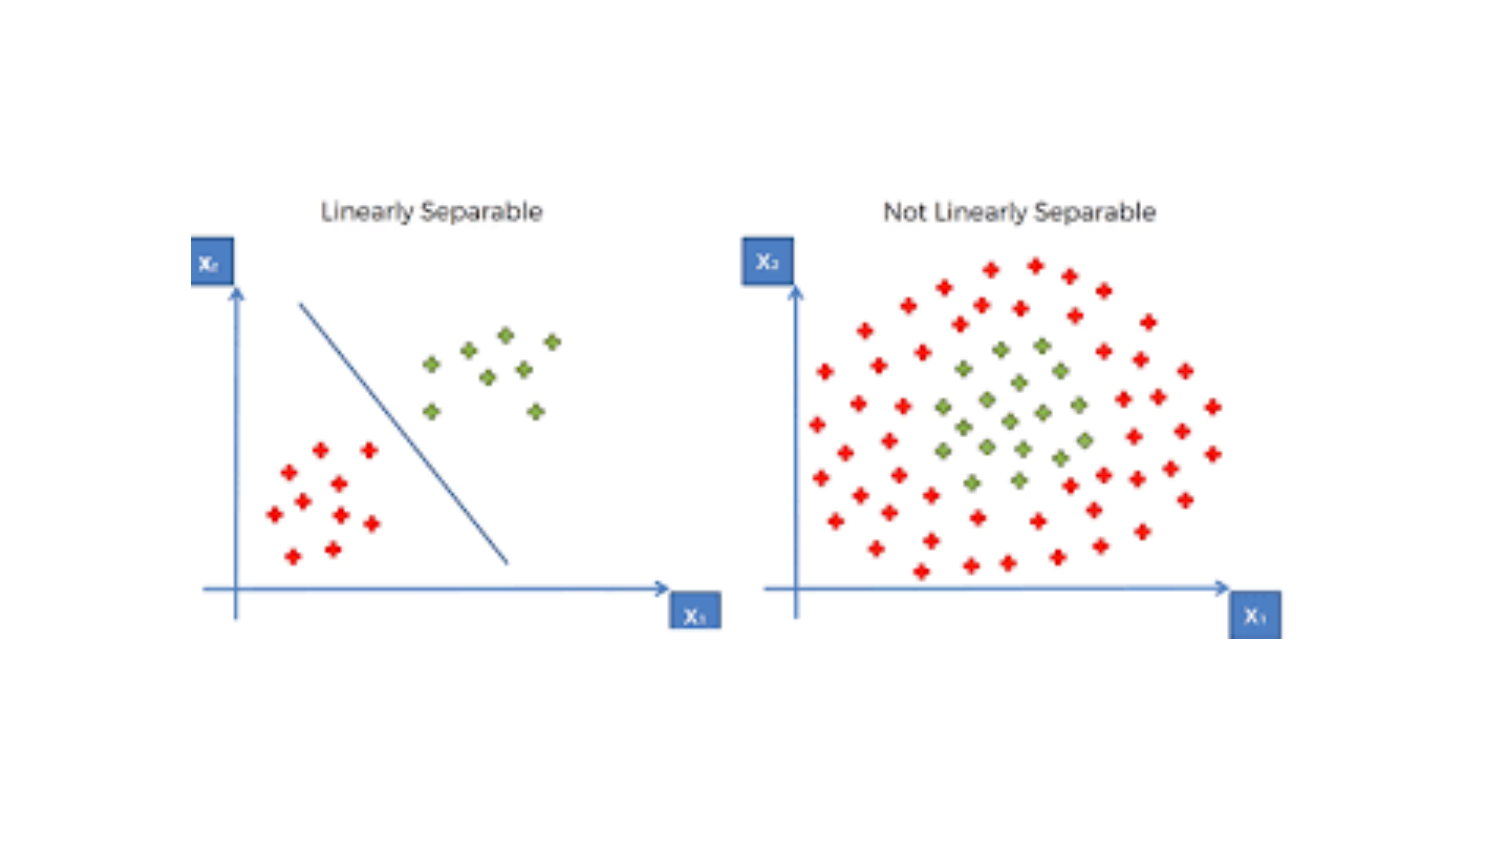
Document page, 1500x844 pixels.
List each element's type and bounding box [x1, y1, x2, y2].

picture [191, 185, 1292, 639]
